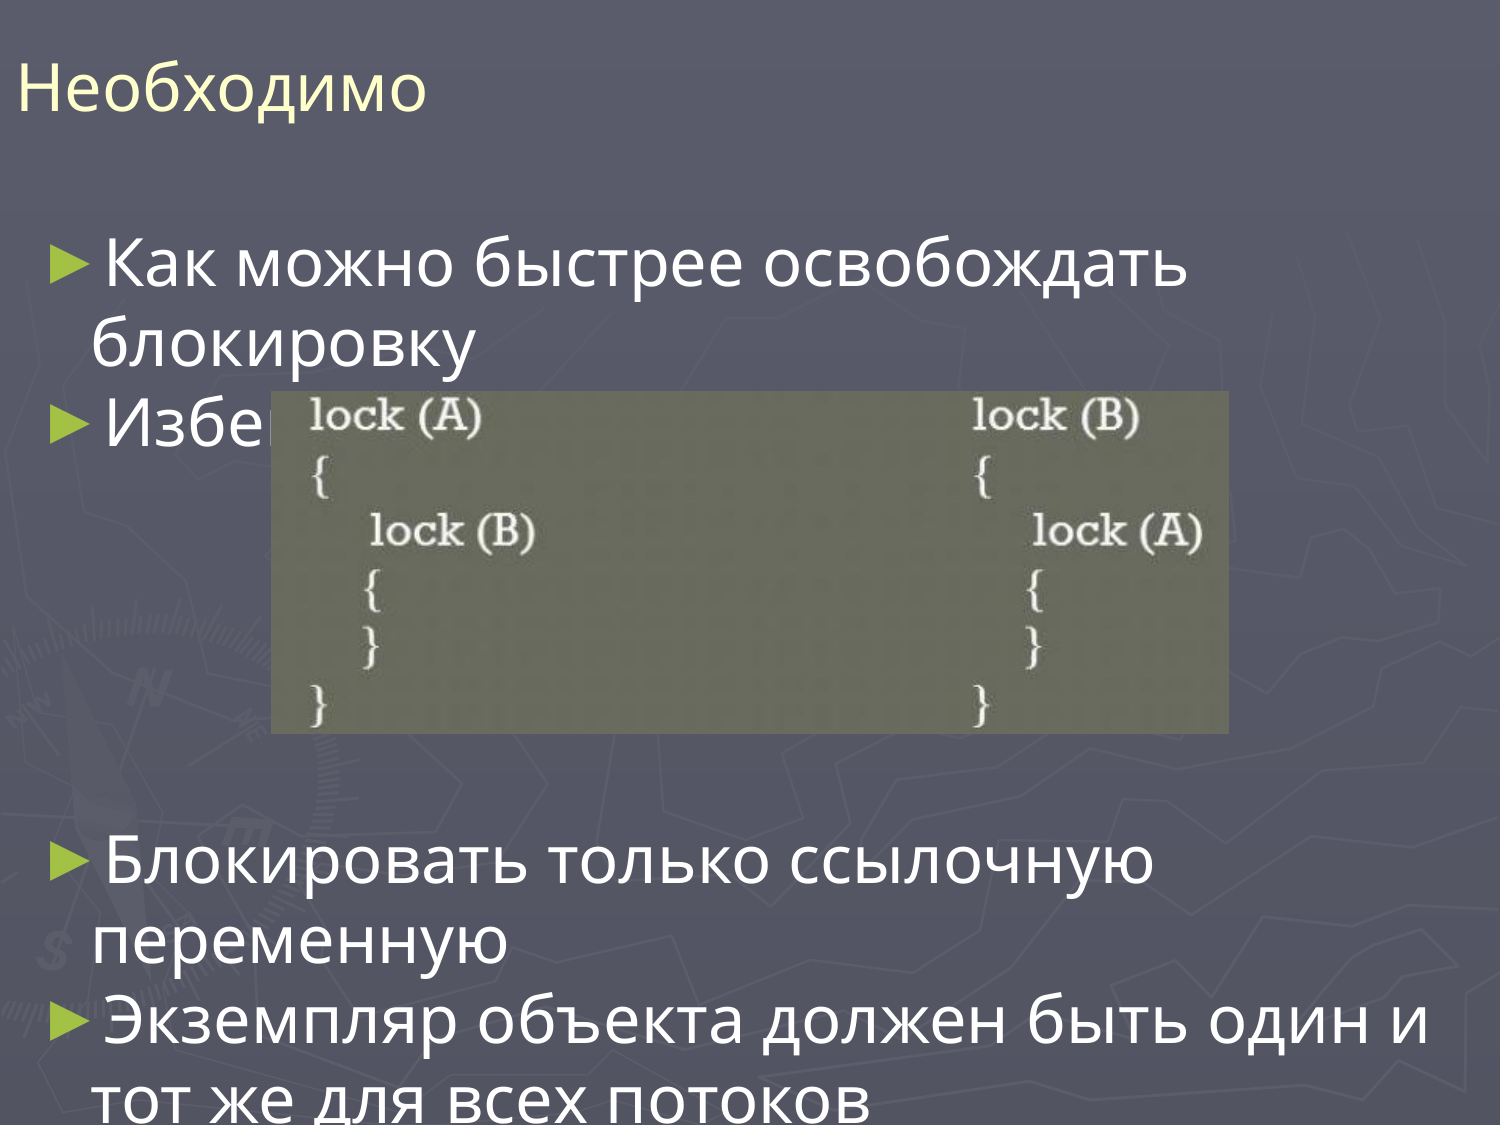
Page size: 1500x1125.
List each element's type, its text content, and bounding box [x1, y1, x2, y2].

list Необходимо Как можно быстрее освобождать блокировку Избегать взаимоблокировок Блокировать только ссылочную переменную Экземпляр объекта должен быть один и тот же для всех потоков [0, 37, 1500, 1084]
picture [271, 391, 1229, 734]
